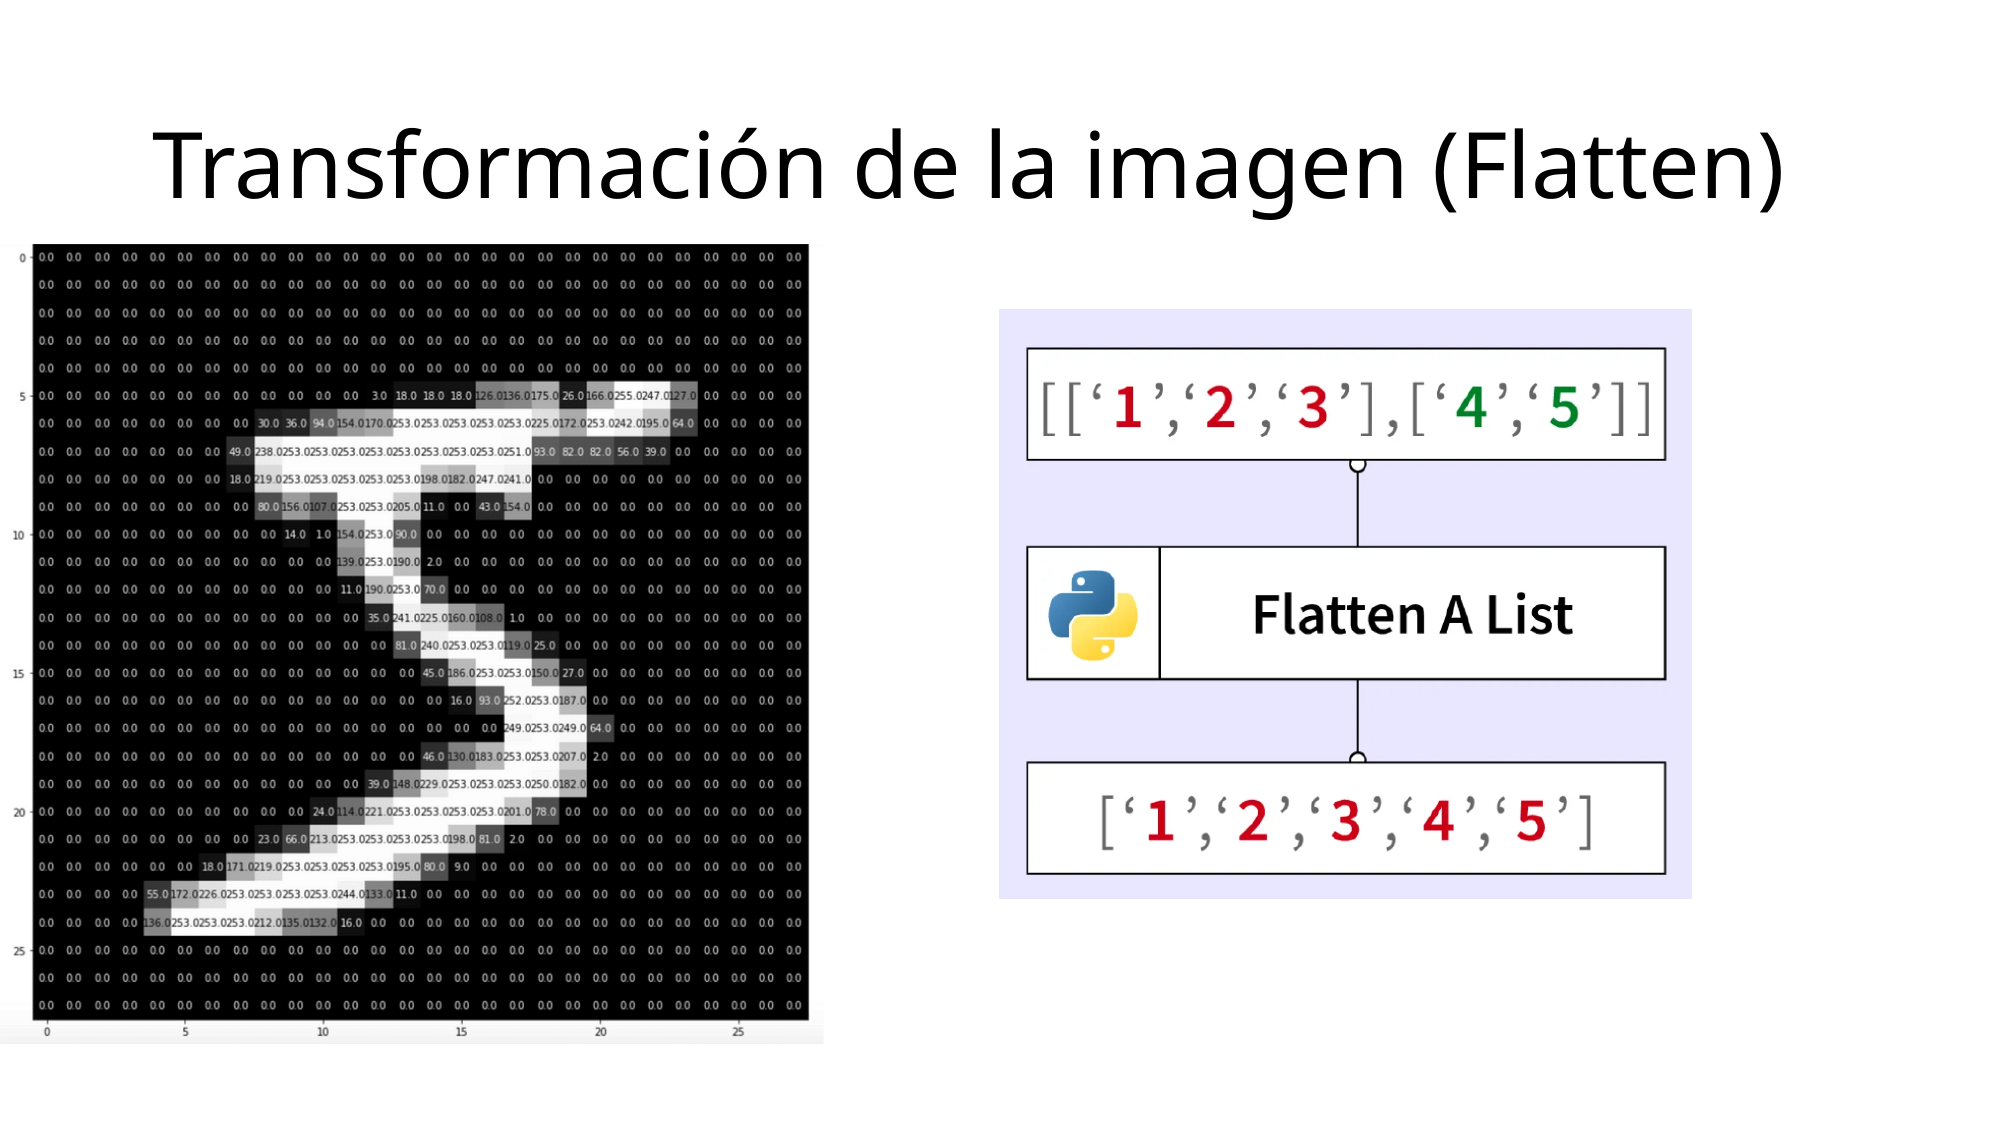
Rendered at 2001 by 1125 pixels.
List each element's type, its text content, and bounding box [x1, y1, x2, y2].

title Transformación de la imagen (Flatten) [137, 59, 1863, 278]
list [0, 244, 824, 1044]
picture [999, 309, 1692, 899]
